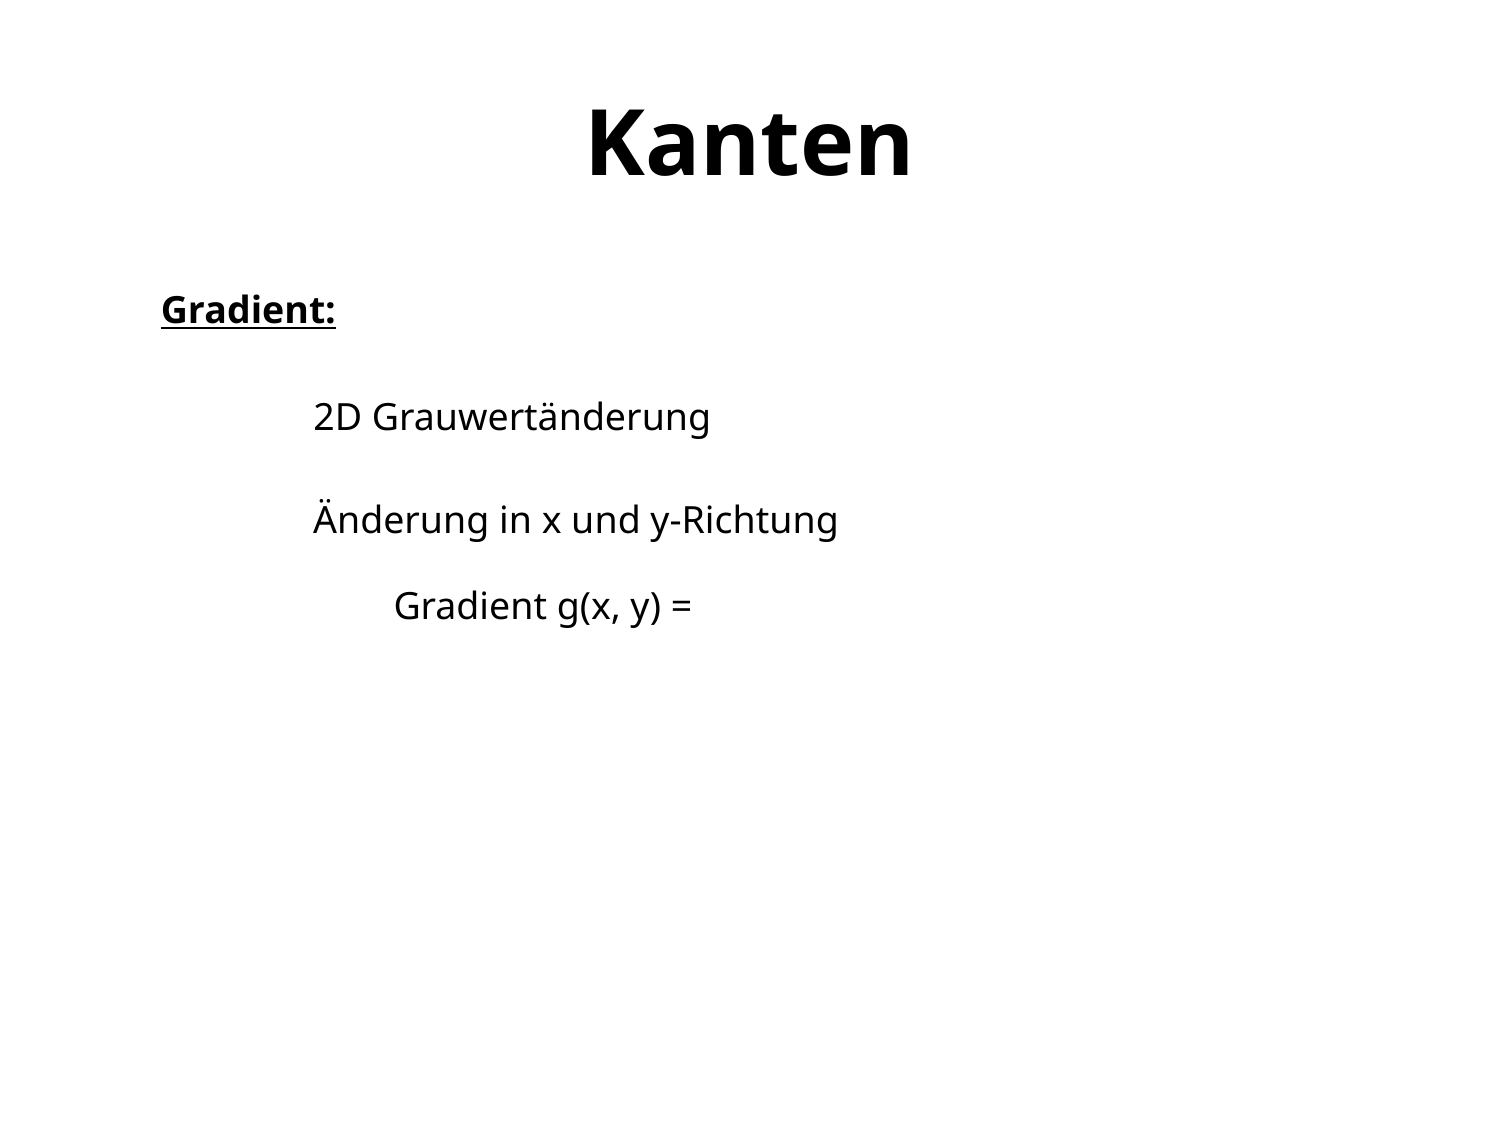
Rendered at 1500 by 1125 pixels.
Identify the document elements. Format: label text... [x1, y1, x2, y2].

text_box 2D Grauwertänderung [298, 385, 727, 445]
title Kanten [75, 45, 1425, 233]
text_box Änderung in x und y-Richtung [298, 488, 855, 548]
text_box Gradient: [146, 278, 352, 339]
